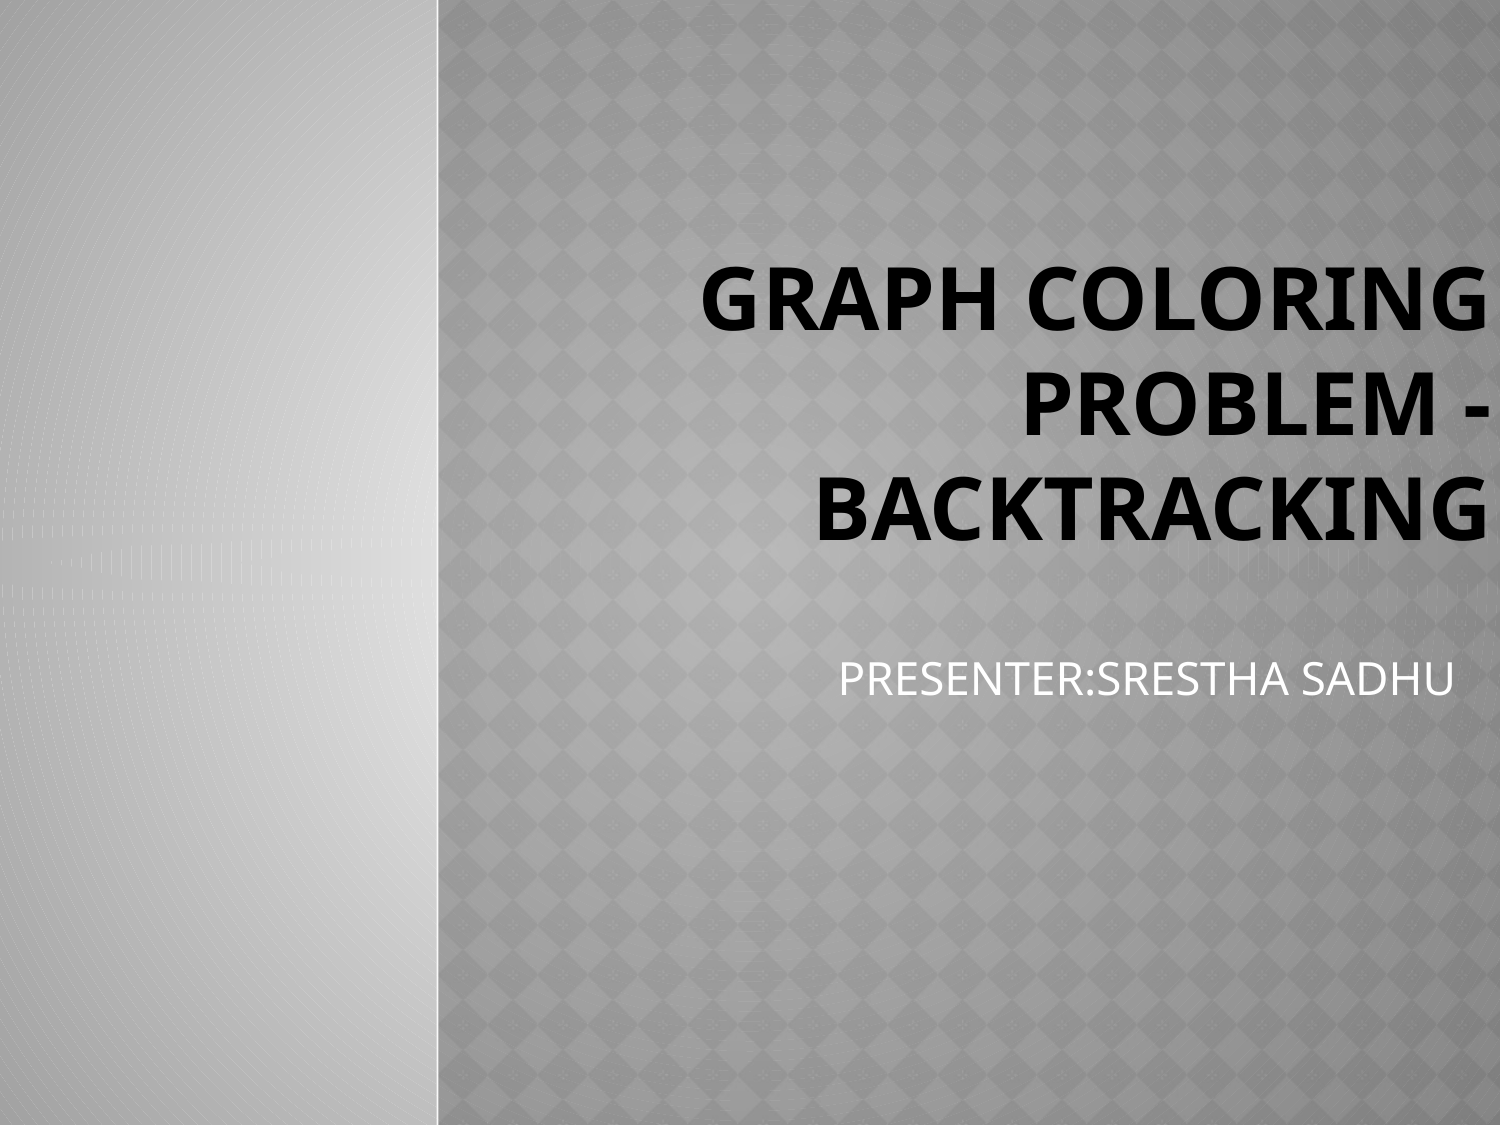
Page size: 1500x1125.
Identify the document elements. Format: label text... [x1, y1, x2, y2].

subtitle PRESENTER:SRESTHA SADHU [624, 650, 1464, 831]
title Graph Coloring Problem - Backtracking [462, 87, 1500, 558]
